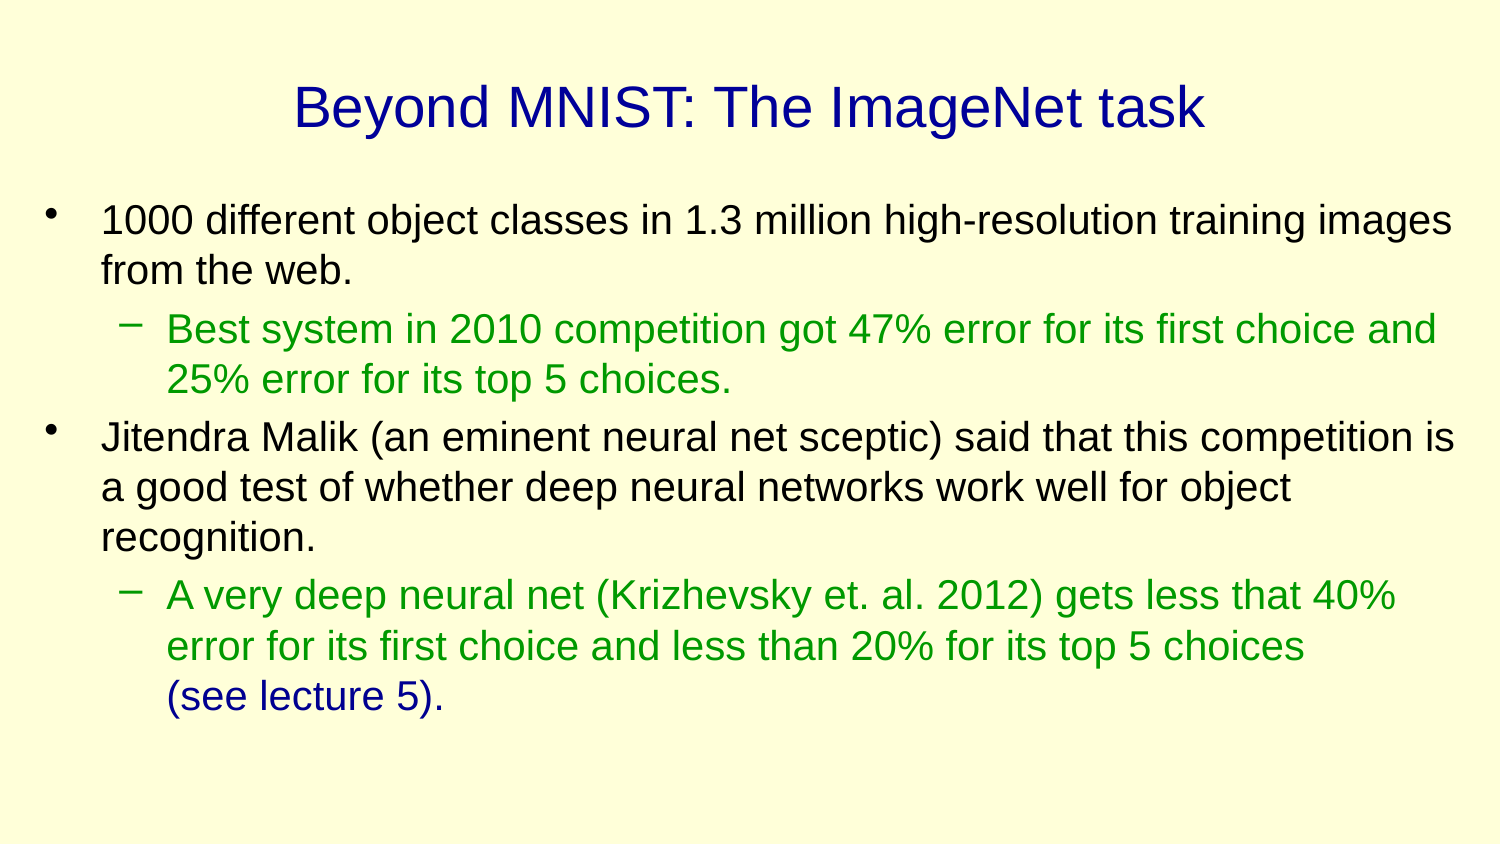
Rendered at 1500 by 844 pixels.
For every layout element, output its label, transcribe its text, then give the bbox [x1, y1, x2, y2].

title Beyond MNIST: The ImageNet task [75, 33, 1425, 175]
list 1000 different object classes in 1.3 million high-resolution training images from the web. Best system in 2010 competition got 47% error for its first choice and 25% error for its top 5 choices. Jitendra Malik (an eminent neural net sceptic) said that this competition is a good test of whether deep neural networks work well for object recognition. A very deep neural net (Krizhevsky et. al. 2012) gets less that 40% error for its first choice and less than 20% for its top 5 choices (see lecture 5). [29, 185, 1483, 792]
